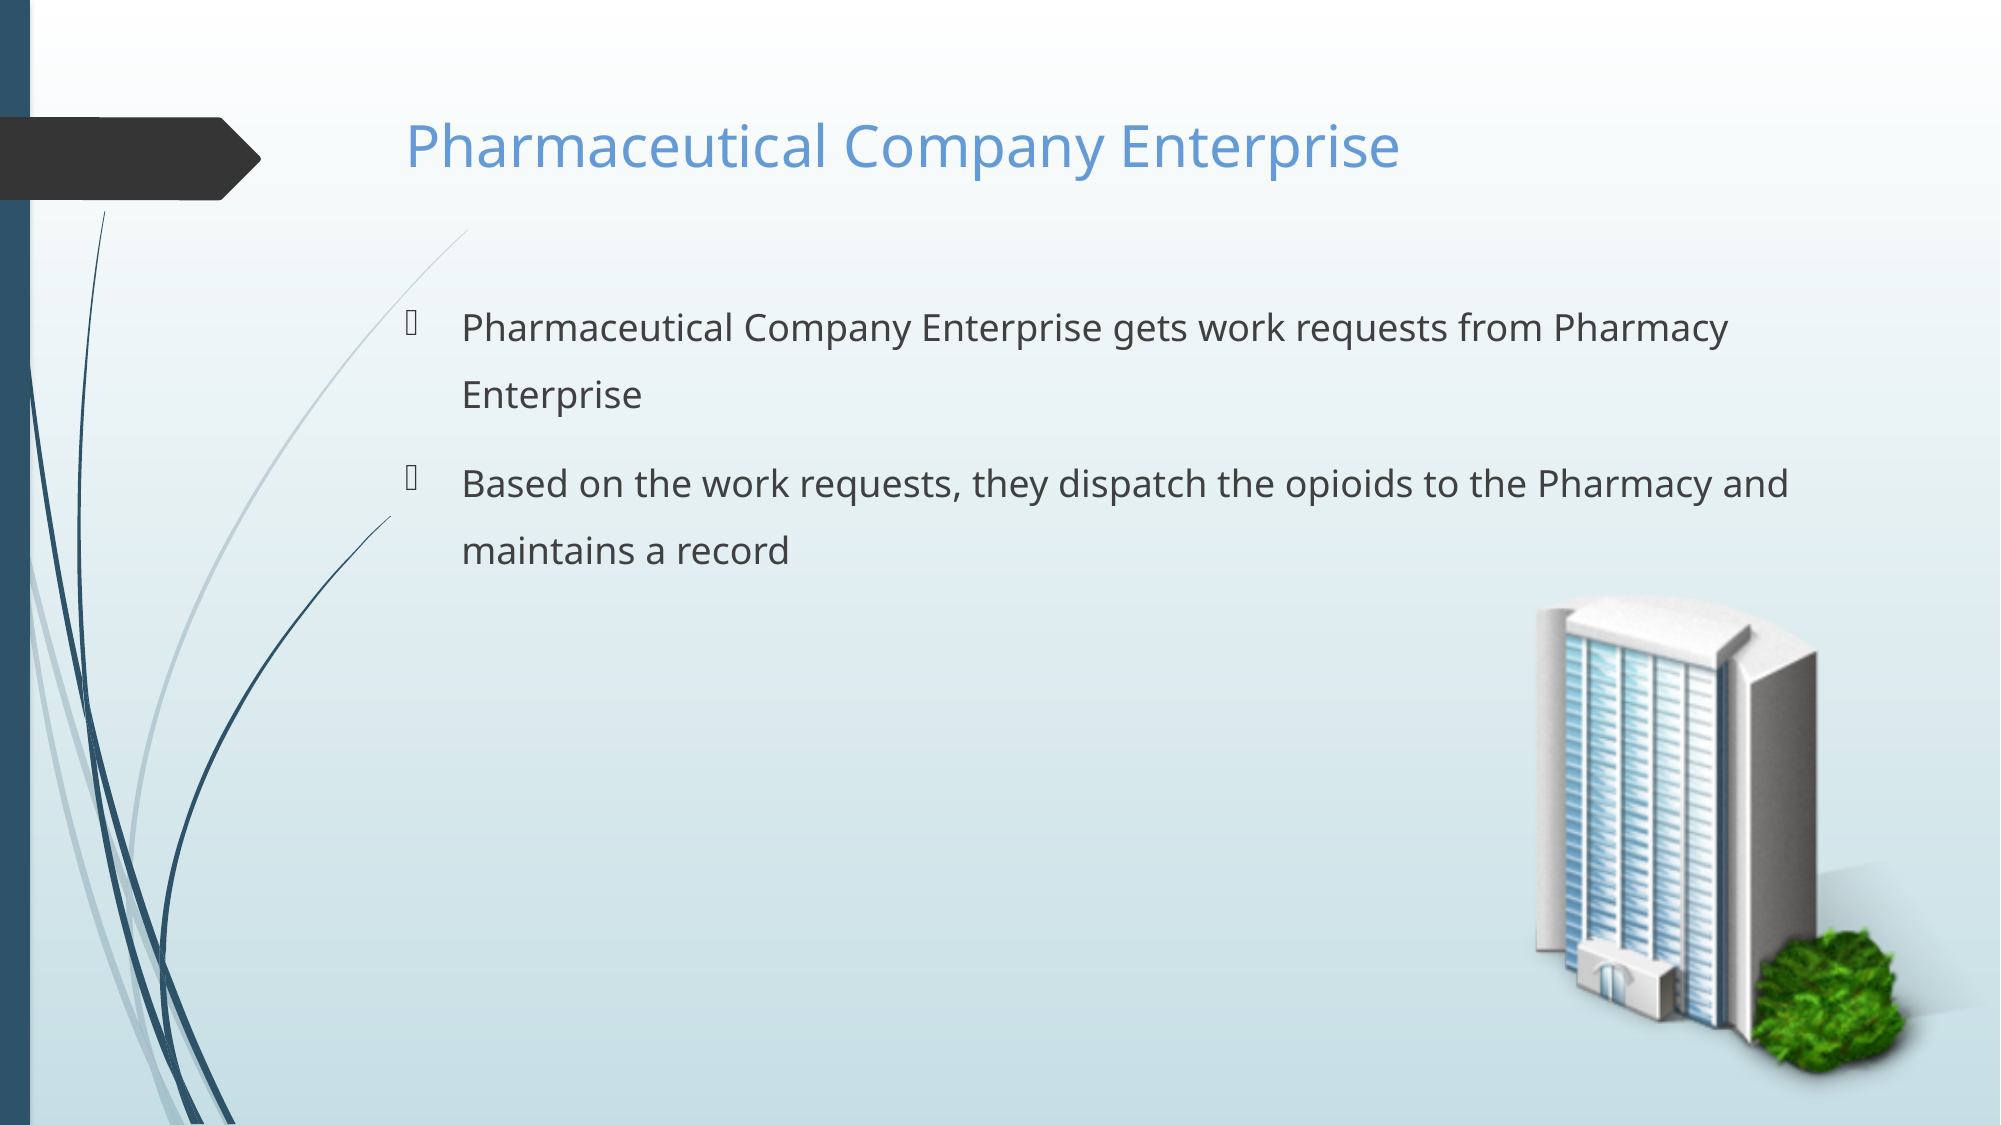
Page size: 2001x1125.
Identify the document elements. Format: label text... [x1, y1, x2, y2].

picture [1455, 543, 2000, 1125]
list Pharmaceutical Company Enterprise Pharmaceutical Company Enterprise gets work requests from Pharmacy Enterprise Based on the work requests, they dispatch the opioids to the Pharmacy and maintains a record [389, 102, 1853, 1079]
